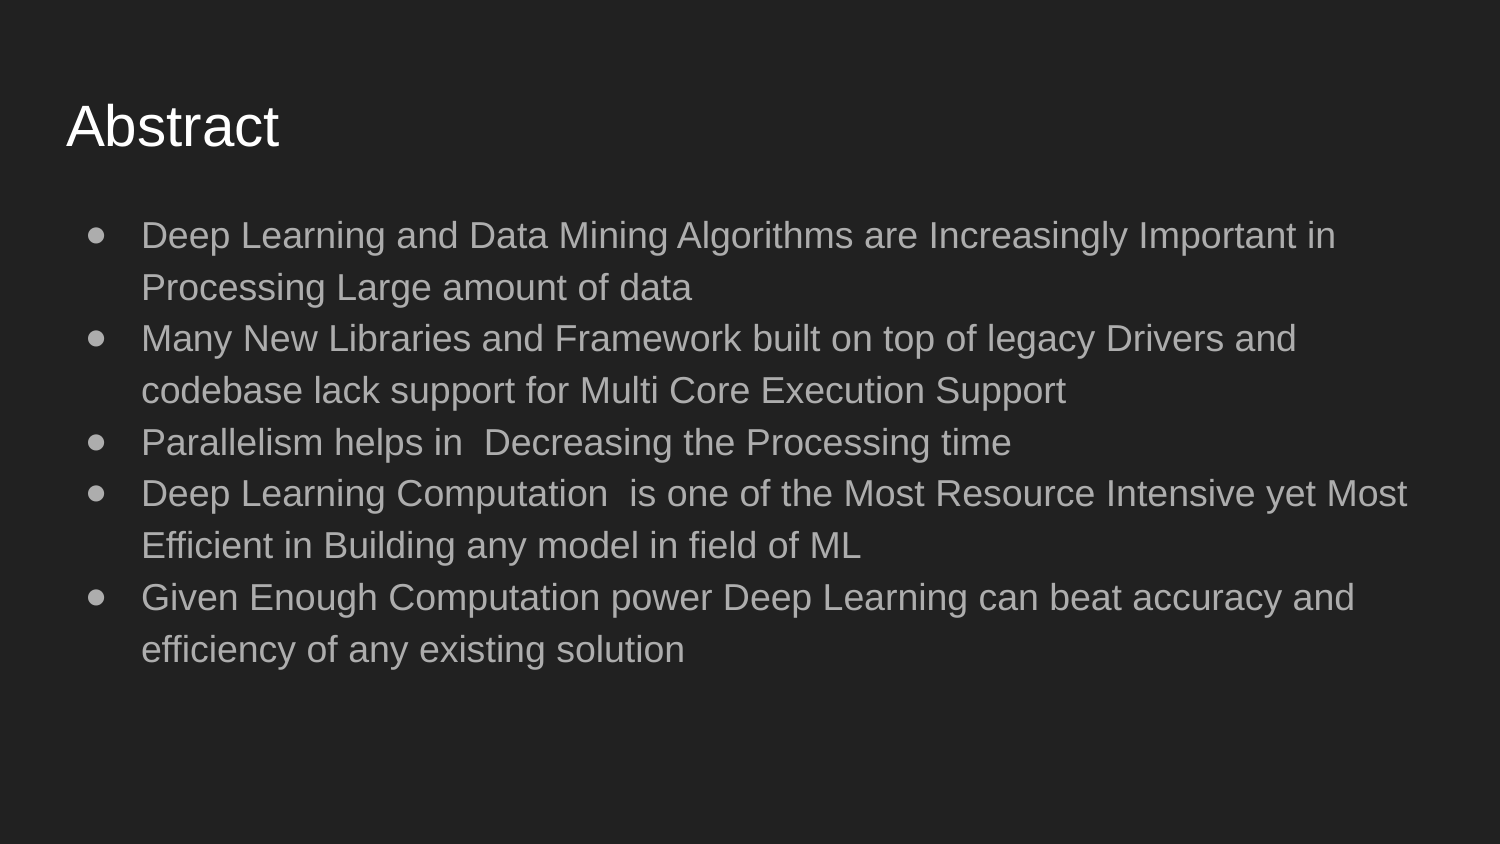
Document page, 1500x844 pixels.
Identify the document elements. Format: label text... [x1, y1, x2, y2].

title Abstract [51, 72, 1449, 167]
list Deep Learning and Data Mining Algorithms are Increasingly Important in Processing Large amount of data Many New Libraries and Framework built on top of legacy Drivers and codebase lack support for Multi Core Execution Support Parallelism helps in Decreasing the Processing time Deep Learning Computation is one of the Most Resource Intensive yet Most Efficient in Building any model in field of ML Given Enough Computation power Deep Learning can beat accuracy and efficiency of any existing solution [51, 189, 1449, 750]
